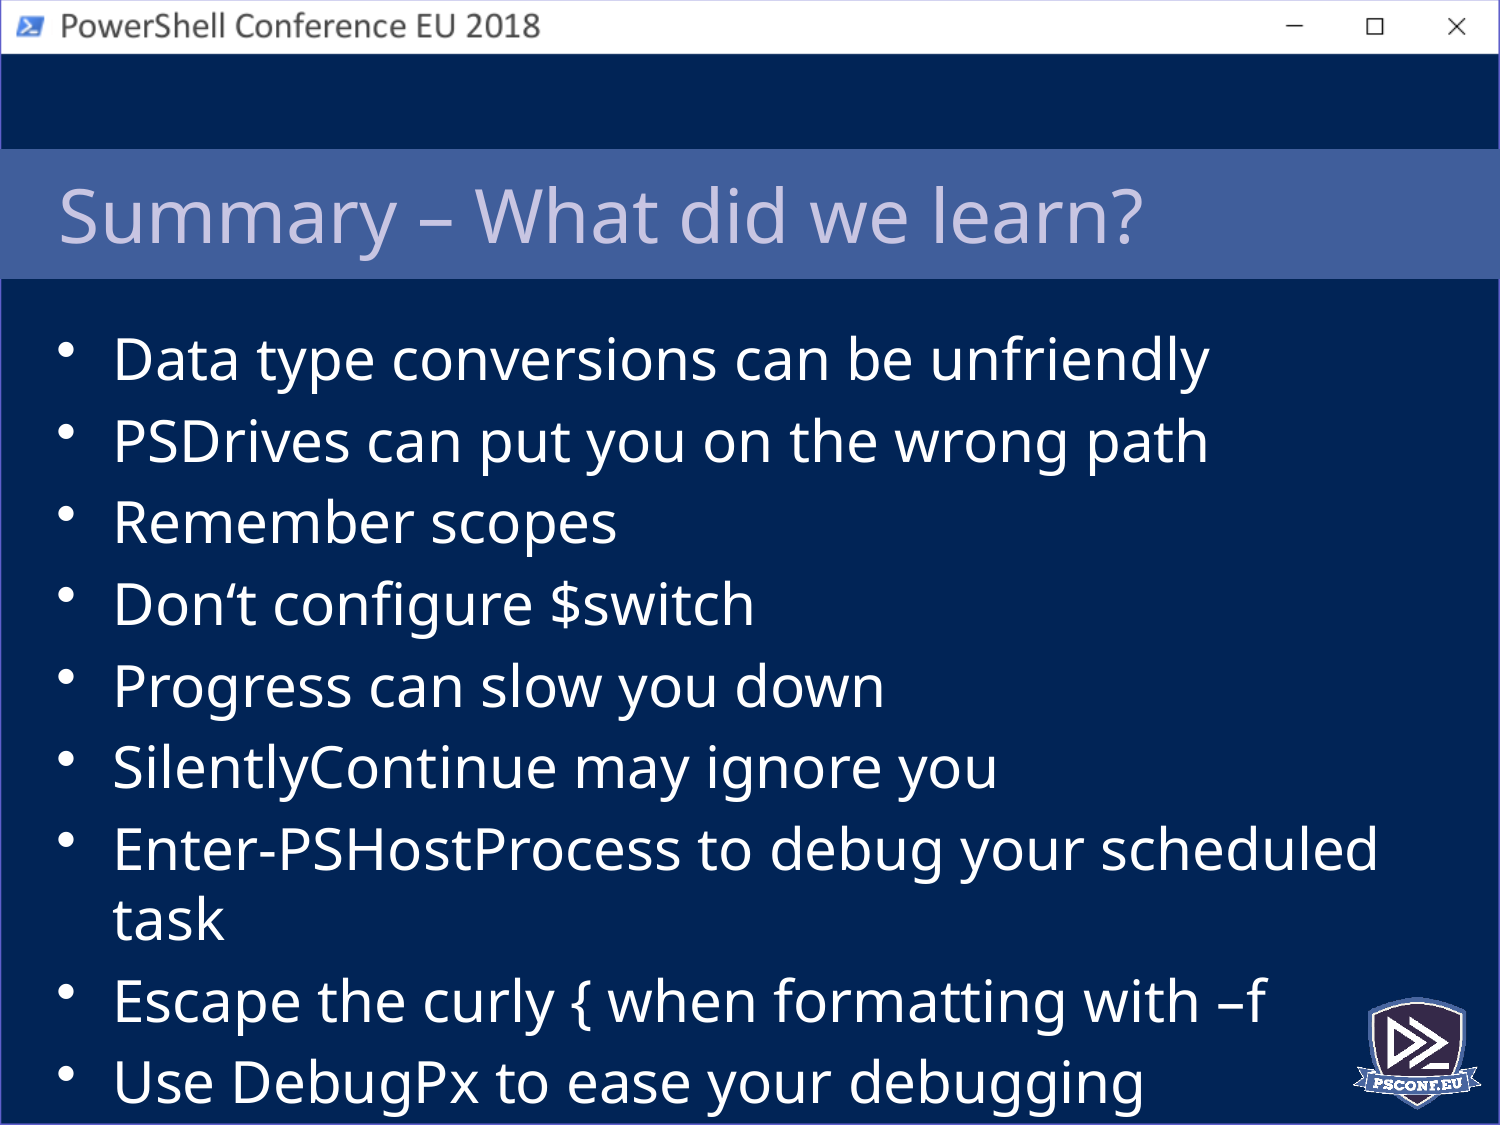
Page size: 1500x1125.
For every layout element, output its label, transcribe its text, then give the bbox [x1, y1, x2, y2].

picture [0, 0, 1500, 149]
list Data type conversions can be unfriendly PSDrives can put you on the wrong path Remember scopes Don‘t configure $switch Progress can slow you down SilentlyContinue may ignore you Enter-PSHostProcess to debug your scheduled task Escape the curly { when formatting with –f Use DebugPx to ease your debugging [41, 314, 1459, 1035]
picture [0, 279, 1500, 1125]
title Summary – What did we learn? [0, 149, 1500, 279]
